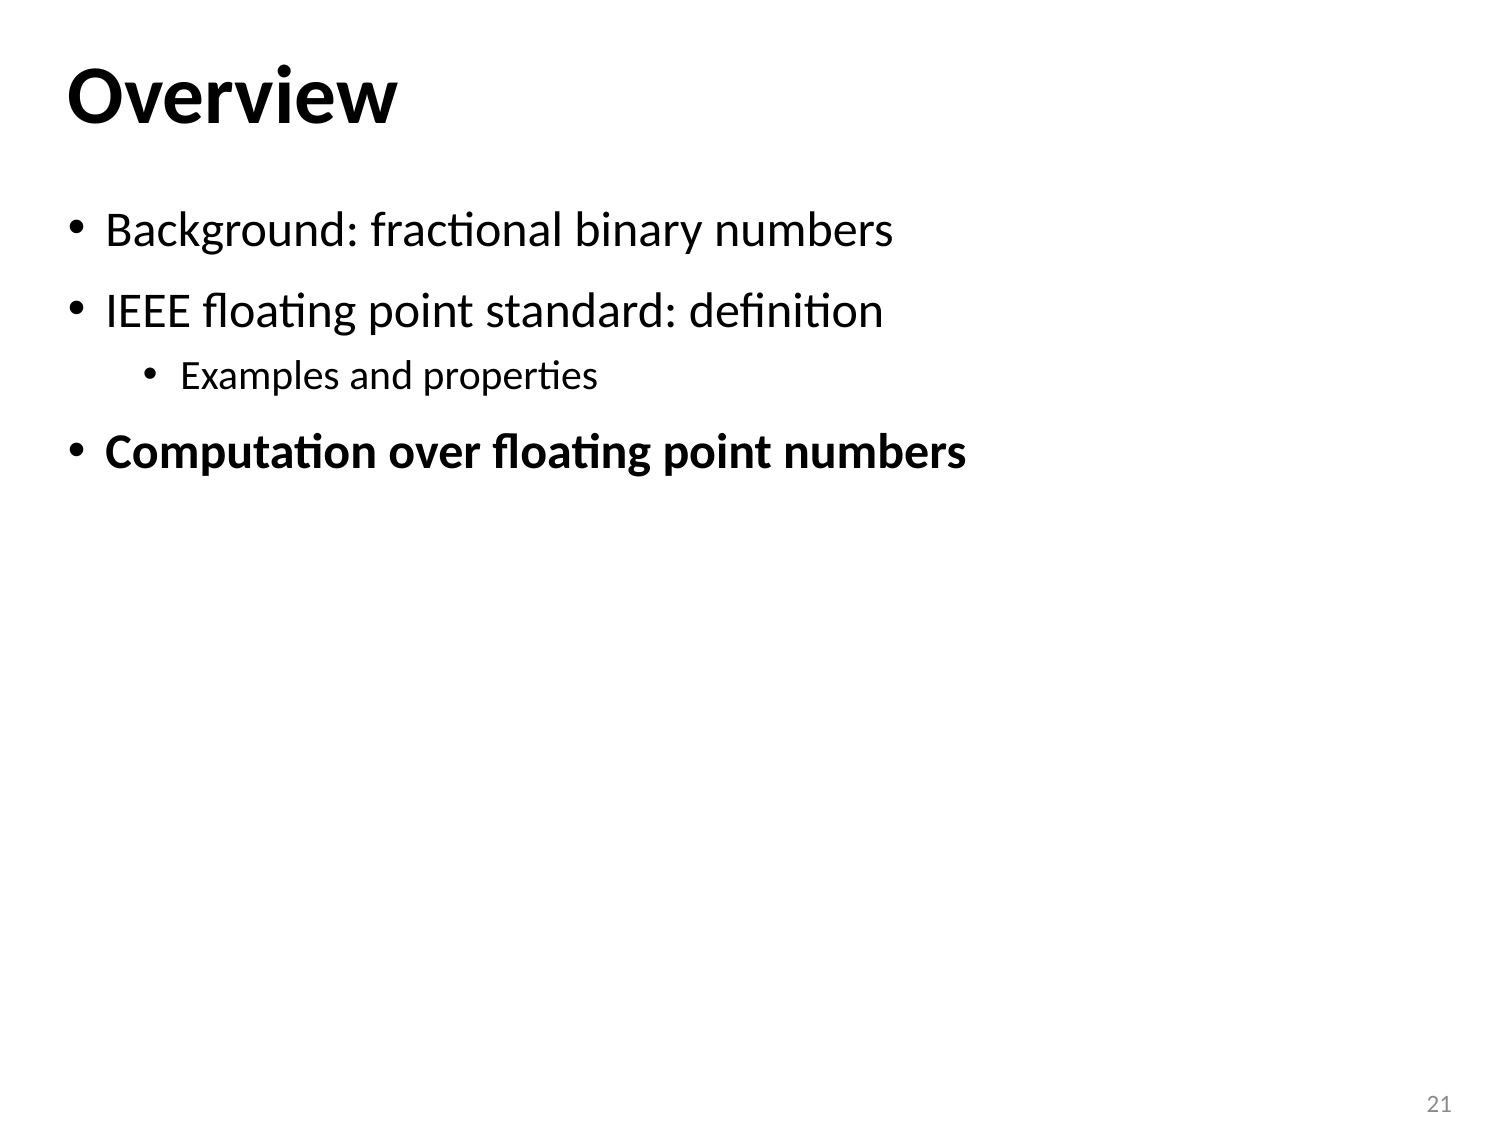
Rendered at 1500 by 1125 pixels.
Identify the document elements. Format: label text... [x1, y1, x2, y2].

list Background: fractional binary numbers IEEE floating point standard: definition Examples and properties Computation over floating point numbers [52, 189, 1447, 1064]
title Overview [52, 27, 1447, 166]
slide_number 21 [1390, 1079, 1468, 1125]
